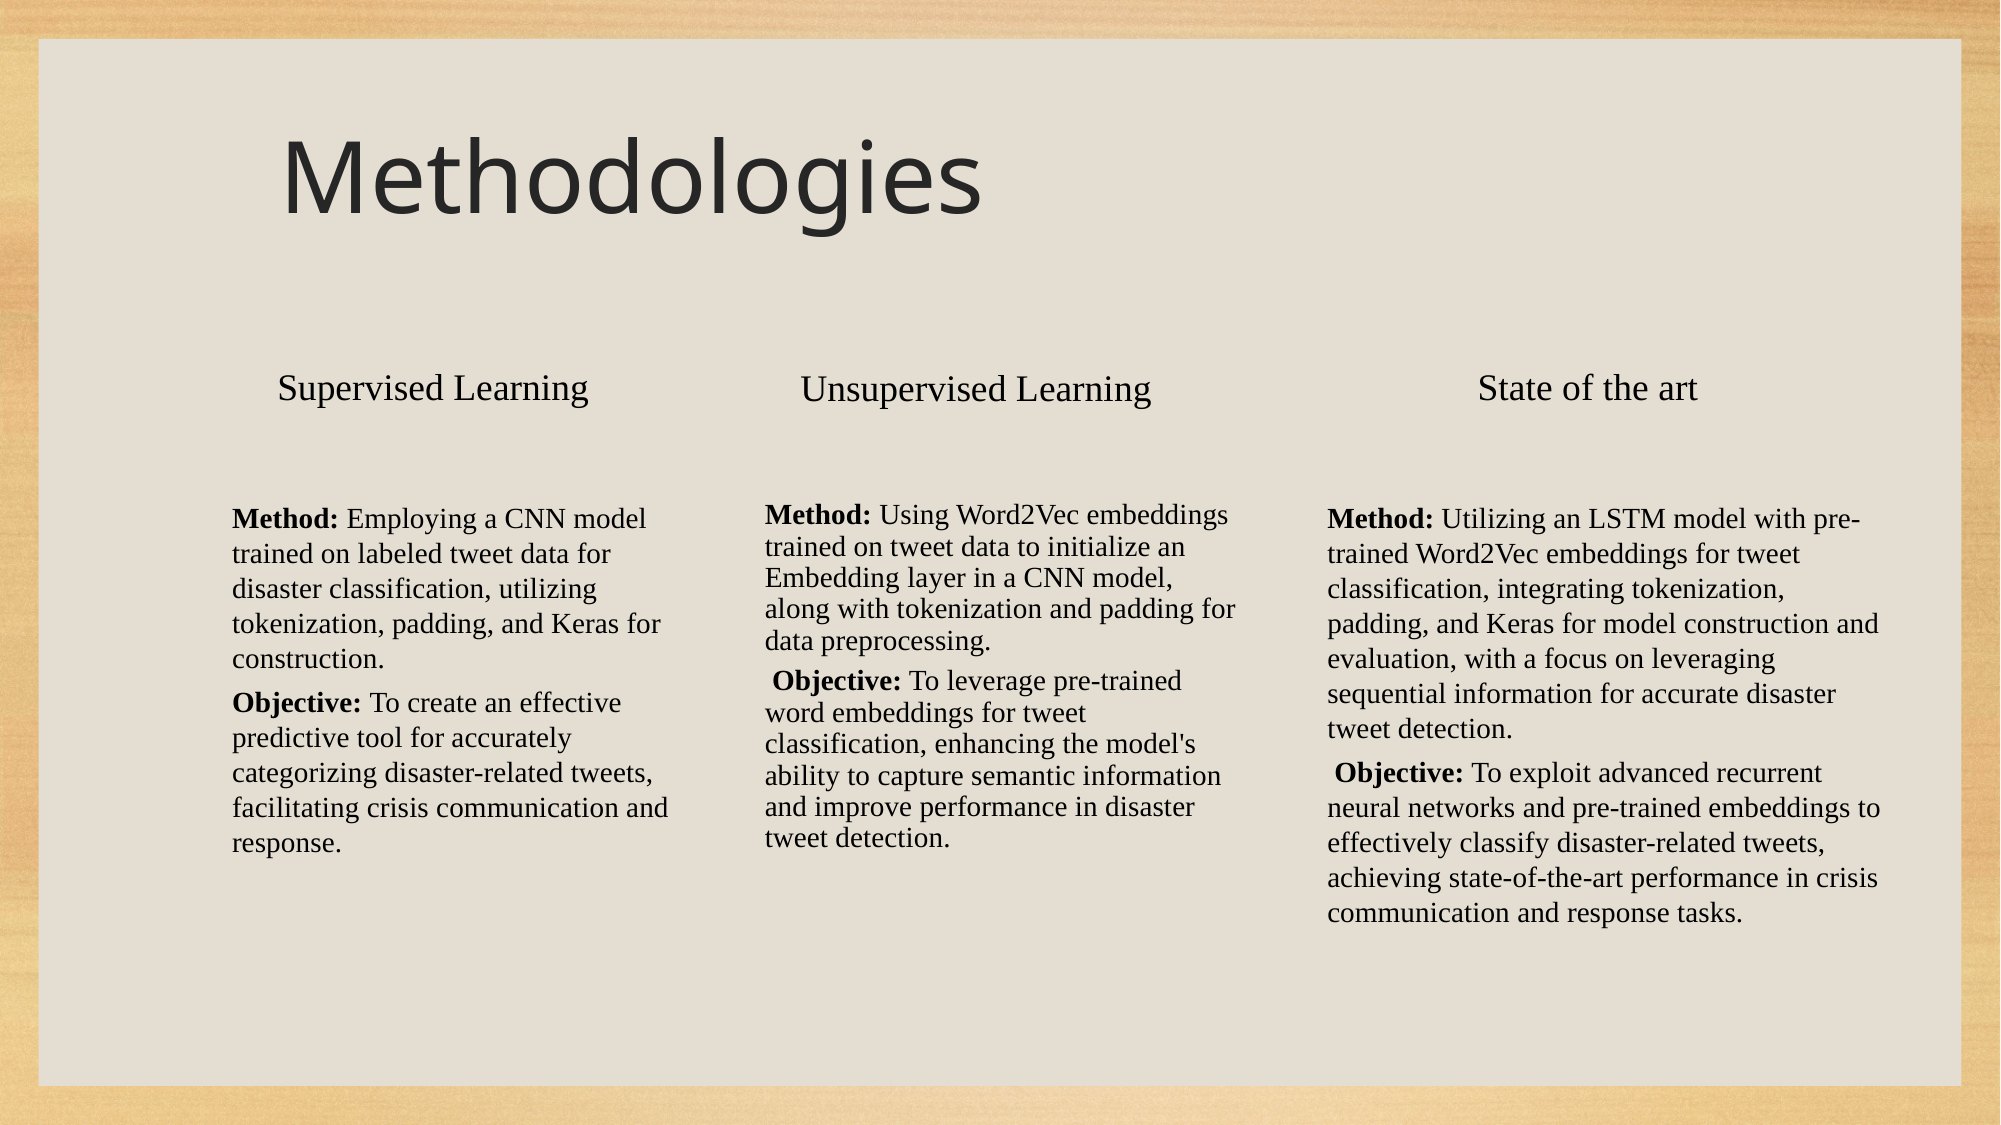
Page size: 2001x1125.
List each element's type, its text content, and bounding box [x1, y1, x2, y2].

text_box Method: Utilizing an LSTM model with pre-trained Word2Vec embeddings for tweet classification, integrating tokenization, padding, and Keras for model construction and evaluation, with a focus on leveraging sequential information for accurate disaster tweet detection. Objective: To exploit advanced recurrent neural networks and pre-trained embeddings to effectively classify disaster-related tweets, achieving state-of-the-art performance in crisis communication and response tasks. [1312, 491, 1909, 936]
text_box Method: Using Word2Vec embeddings trained on tweet data to initialize an Embedding layer in a CNN model, along with tokenization and padding for data preprocessing. Objective: To leverage pre-trained word embeddings for tweet classification, enhancing the model's ability to capture semantic information and improve performance in disaster tweet detection. [749, 491, 1256, 905]
picture [0, 0, 2001, 1125]
text_box Supervised Learning [262, 355, 627, 416]
text_box Method: Employing a CNN model trained on labeled tweet data for disaster classification, utilizing tokenization, padding, and Keras for construction. Objective: To create an effective predictive tool for accurately categorizing disaster-related tweets, facilitating crisis communication and response. [217, 492, 712, 866]
text_box State of the art [1462, 355, 1723, 416]
title Methodologies [264, 37, 1909, 325]
text_box Unsupervised Learning [785, 356, 1215, 417]
